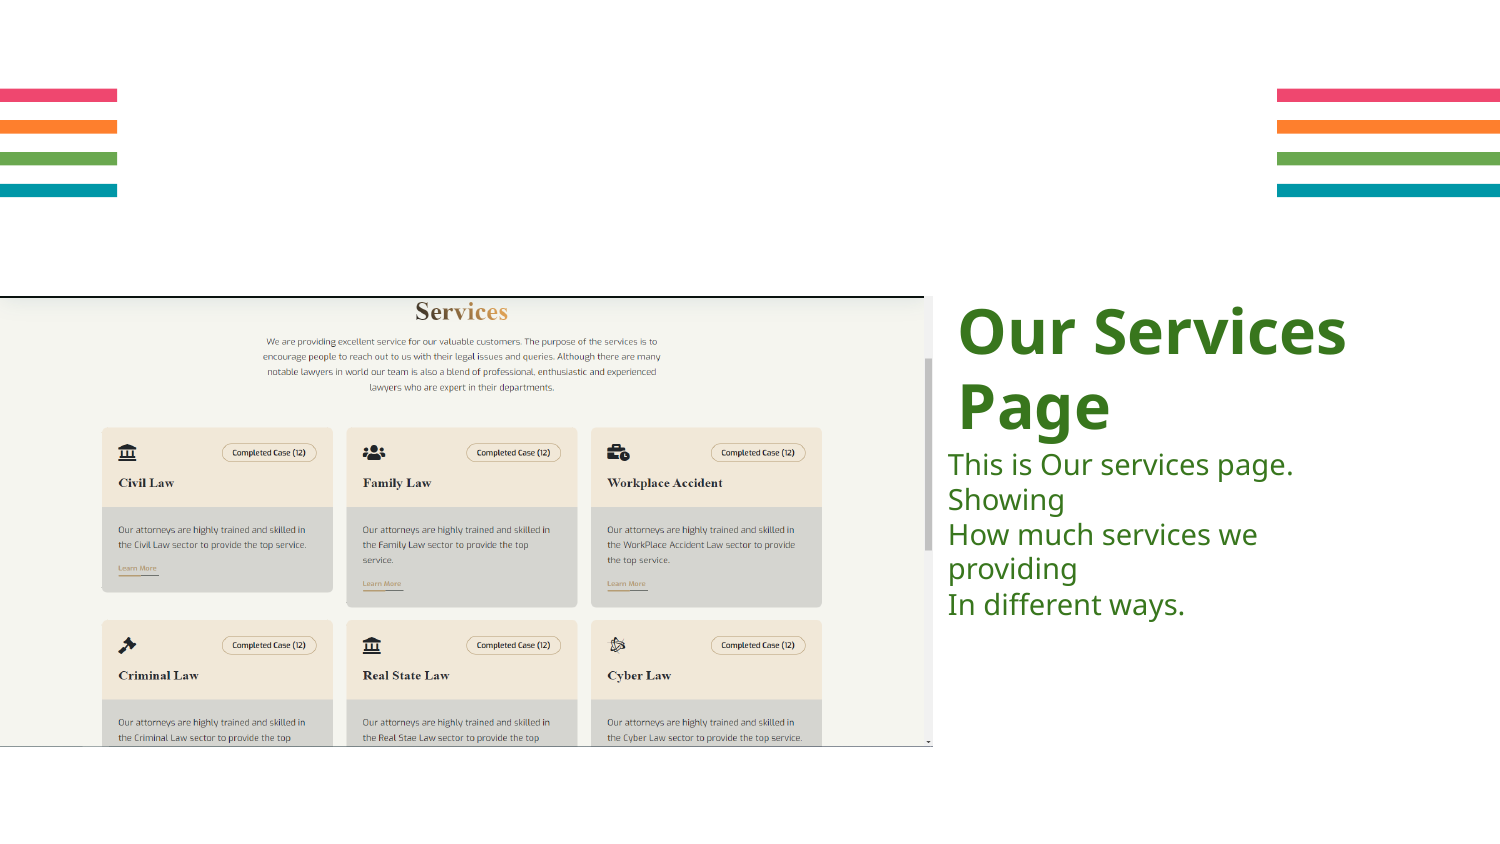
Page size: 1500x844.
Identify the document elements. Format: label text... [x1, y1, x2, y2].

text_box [0, 88, 118, 198]
picture [0, 296, 934, 747]
list This is Our services page. Showing How much services we providing In different ways. [937, 456, 1406, 611]
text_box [1333, 31, 1443, 255]
title Our Services Page [942, 305, 1449, 429]
